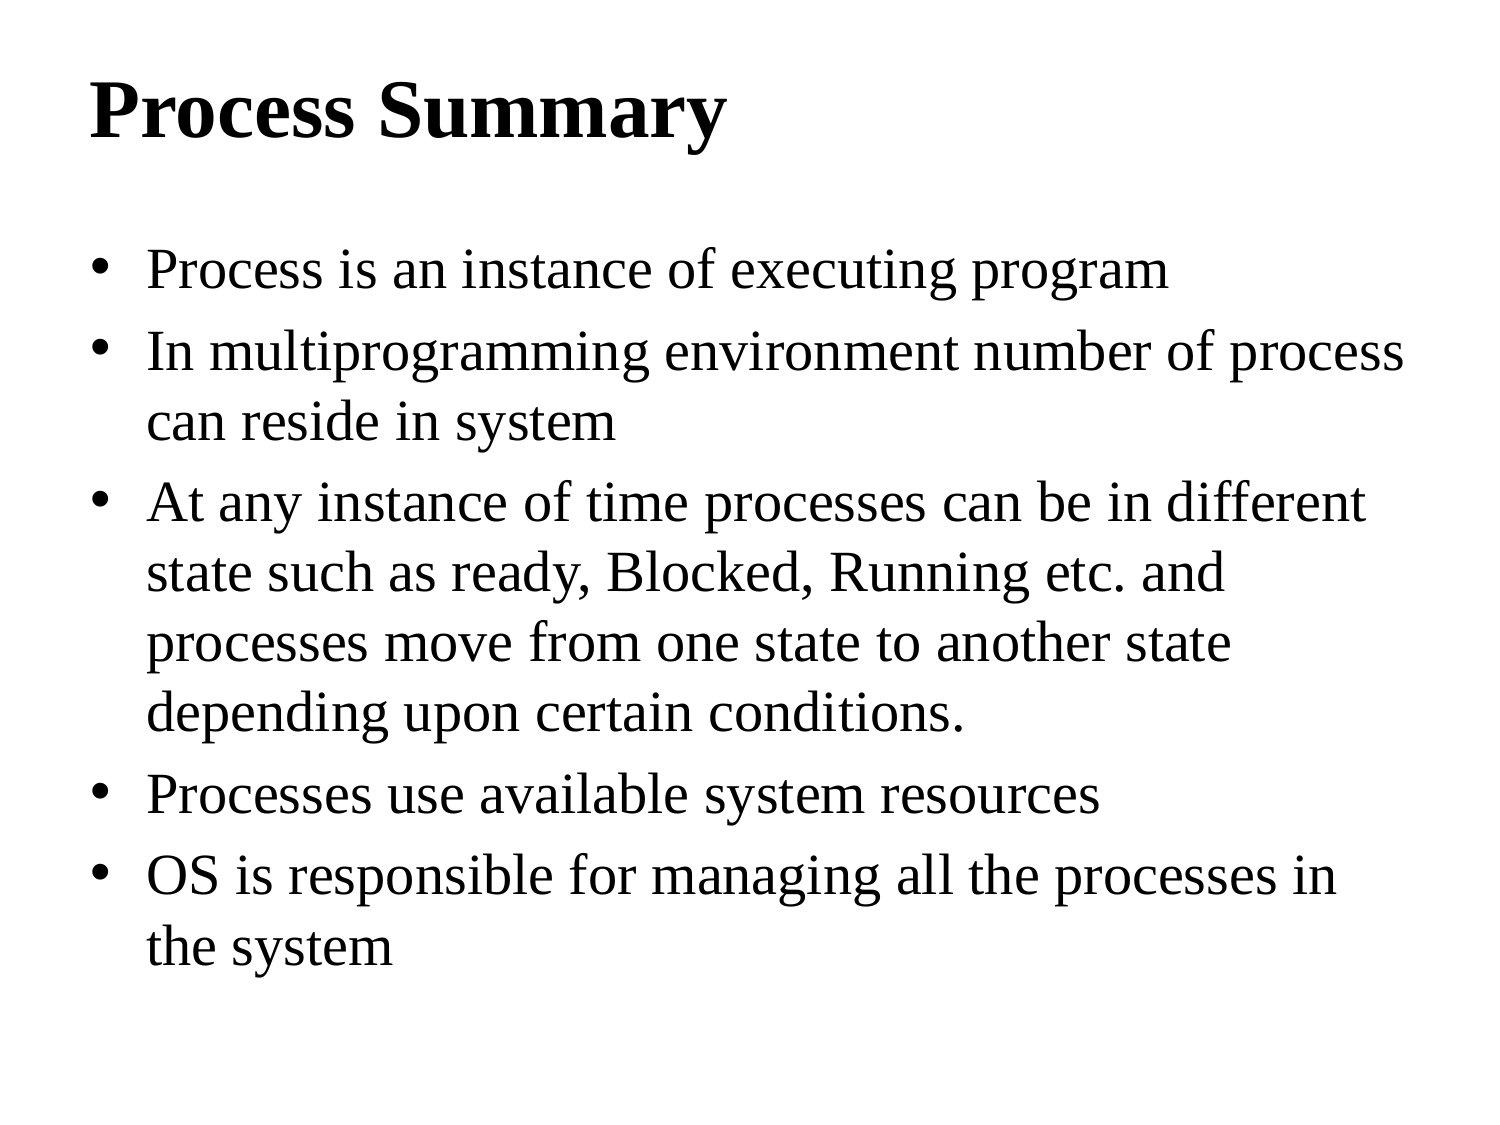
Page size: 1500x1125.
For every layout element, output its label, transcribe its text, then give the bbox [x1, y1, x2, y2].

title Process Summary [75, 45, 1425, 163]
list Process is an instance of executing program In multiprogramming environment number of process can reside in system At any instance of time processes can be in different state such as ready, Blocked, Running etc. and processes move from one state to another state depending upon certain conditions. Processes use available system resources OS is responsible for managing all the processes in the system [75, 222, 1425, 997]
